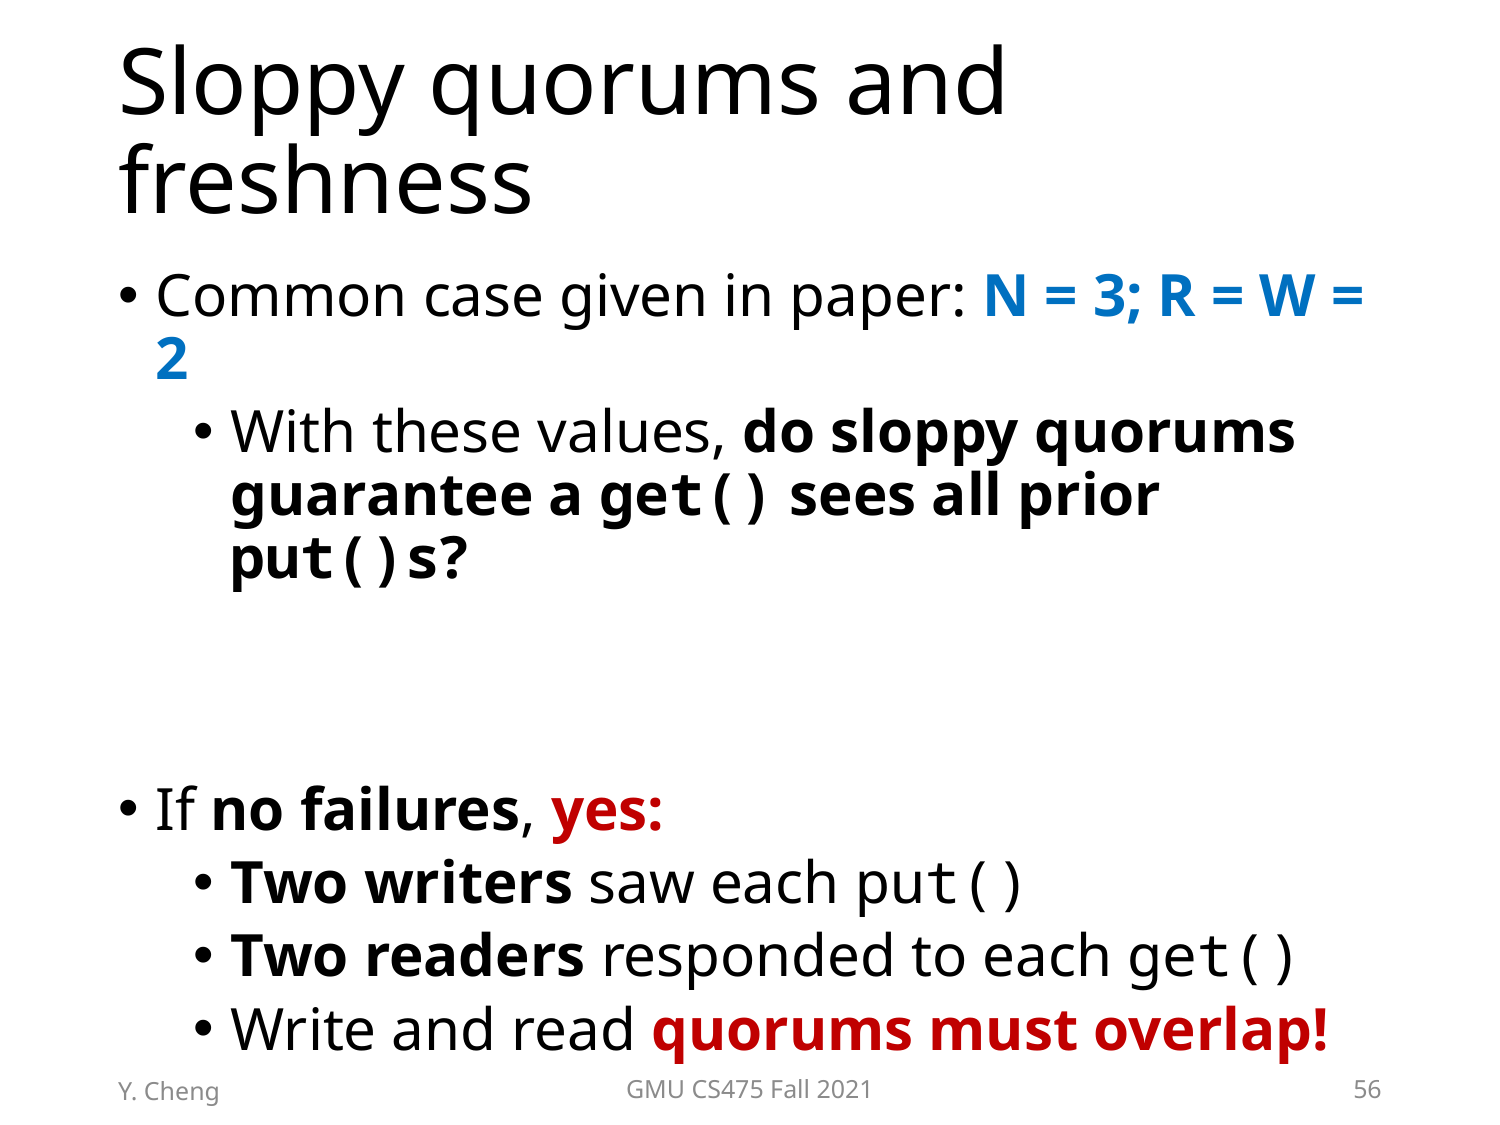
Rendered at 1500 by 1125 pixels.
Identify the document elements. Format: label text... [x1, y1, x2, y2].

footer GMU CS475 Fall 2021 [496, 1060, 1004, 1121]
slide_number 56 [1059, 1060, 1397, 1121]
list Common case given in paper: N = 3; R = W = 2 With these values, do sloppy quorums guarantee a get() sees all prior put()s? If no failures, yes: Two writers saw each put() Two readers responded to each get() Write and read quorums must overlap! [103, 258, 1397, 1045]
title Sloppy quorums and freshness [103, 25, 1397, 243]
slide_number Y. Cheng [103, 1060, 441, 1121]
